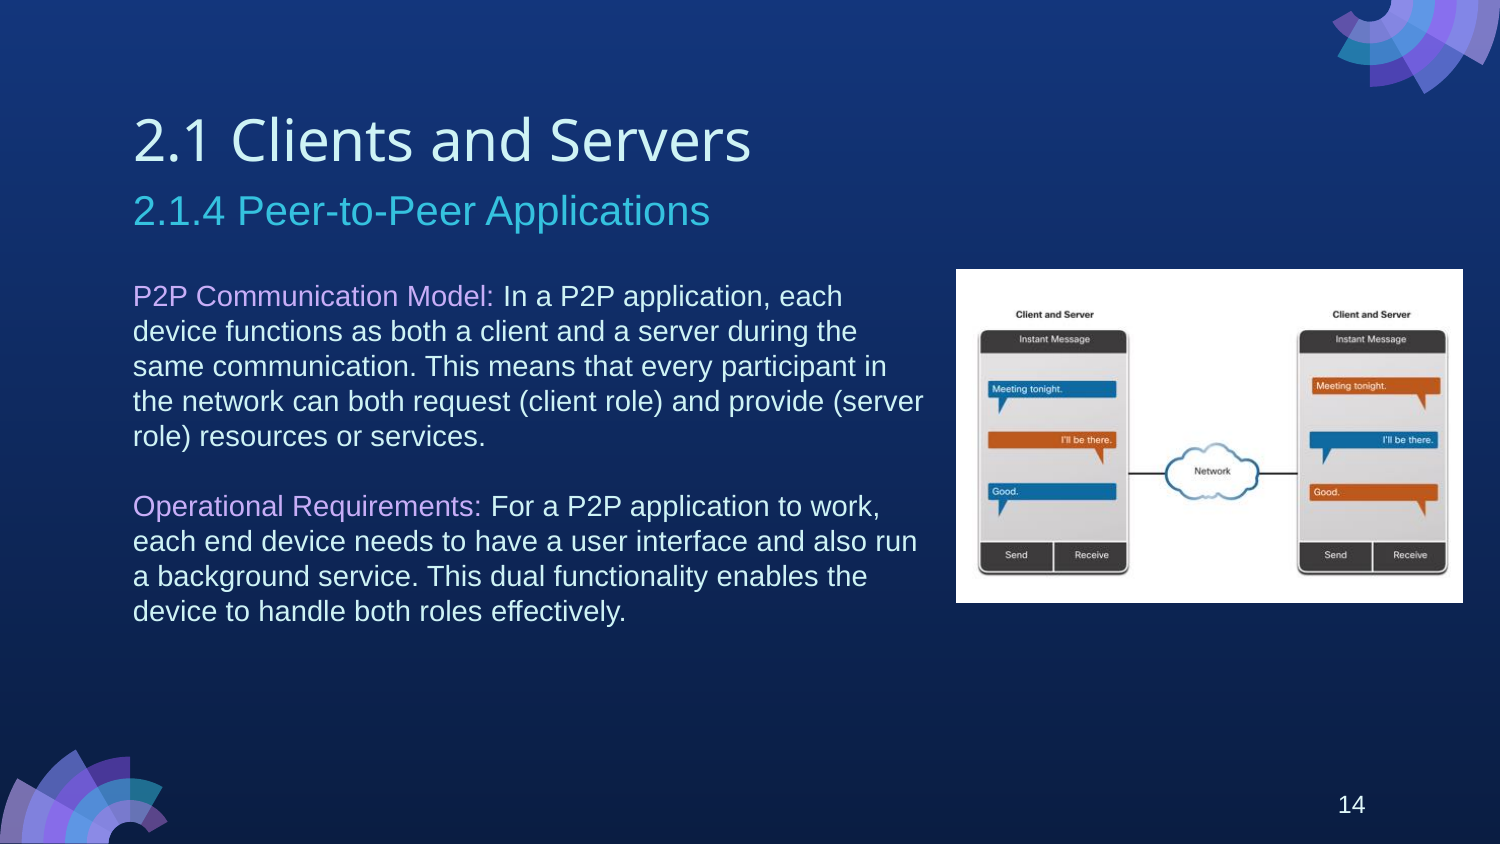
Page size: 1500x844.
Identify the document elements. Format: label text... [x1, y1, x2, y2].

title 2.1 Clients and Servers [118, 88, 1382, 183]
footer 14 [874, 780, 1381, 826]
text_box 2.1.4 Peer-to-Peer Applications [118, 176, 1300, 241]
picture [955, 269, 1463, 603]
text_box P2P Communication Model: In a P2P application, each device functions as both a client and a server during the same communication. This means that every participant in the network can both request (client role) and provide (server role) resources or services. Operational Requirements: For a P2P application to work, each end device needs to have a user interface and also run a background service. This dual functionality enables the device to handle both roles effectively. [118, 269, 944, 635]
